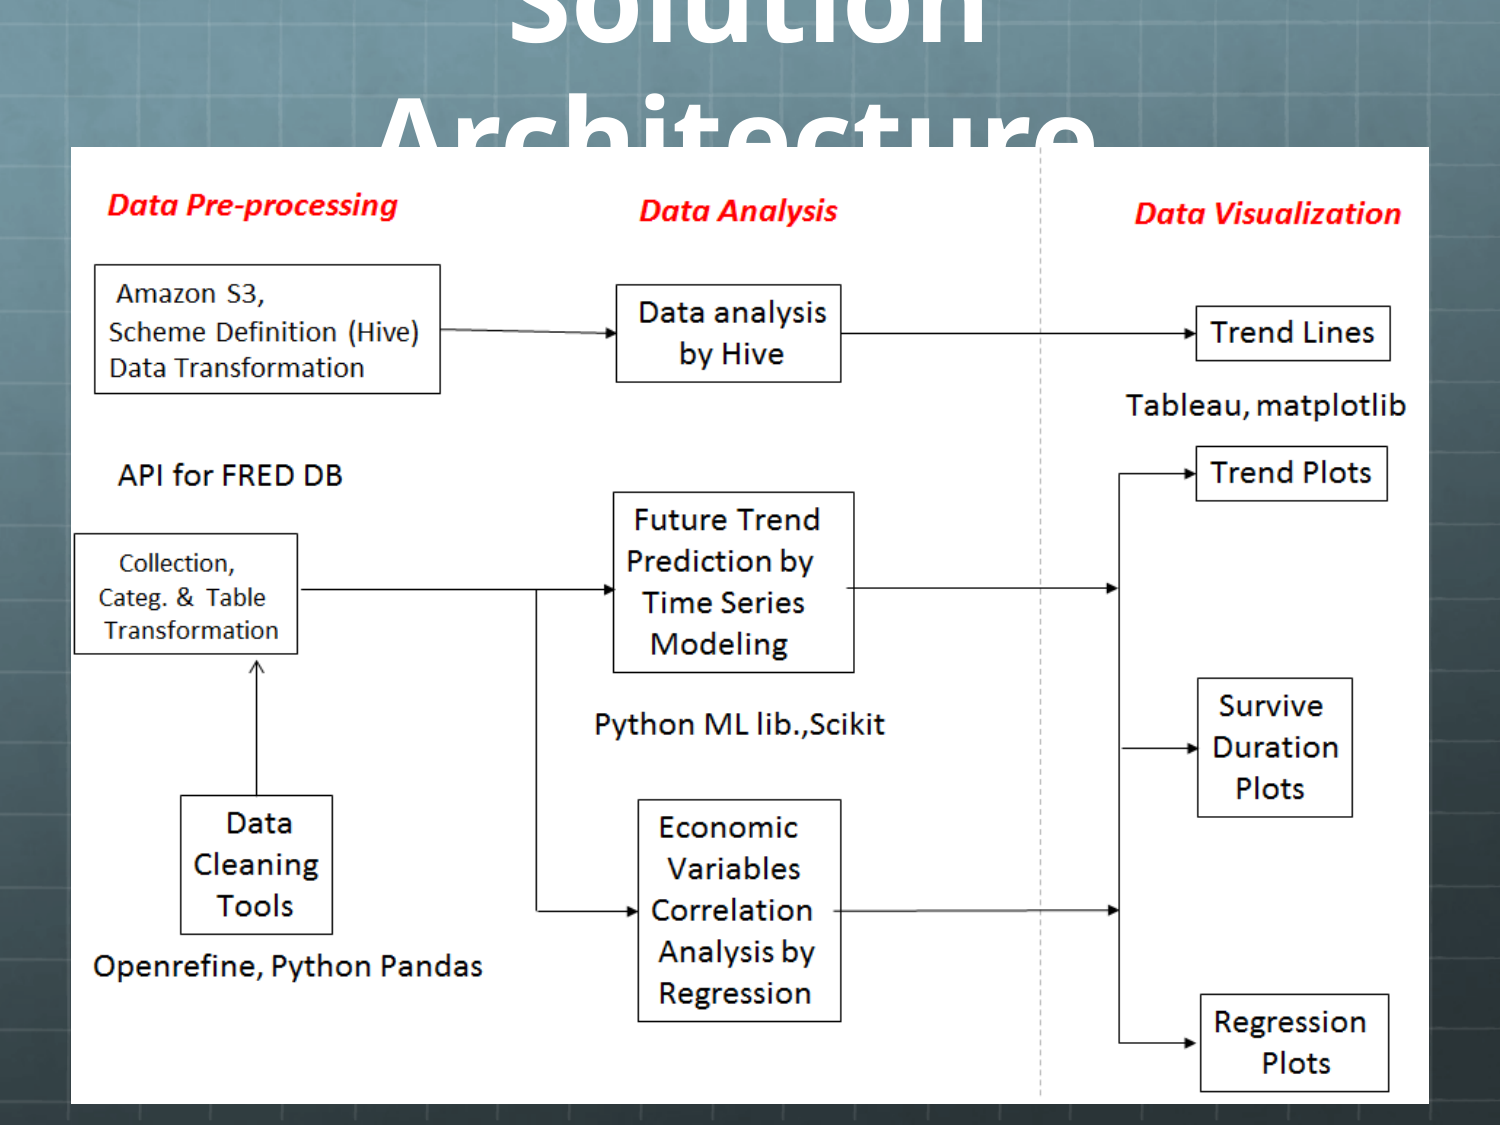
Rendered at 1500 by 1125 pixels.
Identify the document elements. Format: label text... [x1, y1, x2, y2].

title Solution Architecture [127, 17, 1372, 115]
picture [0, 0, 1500, 1125]
